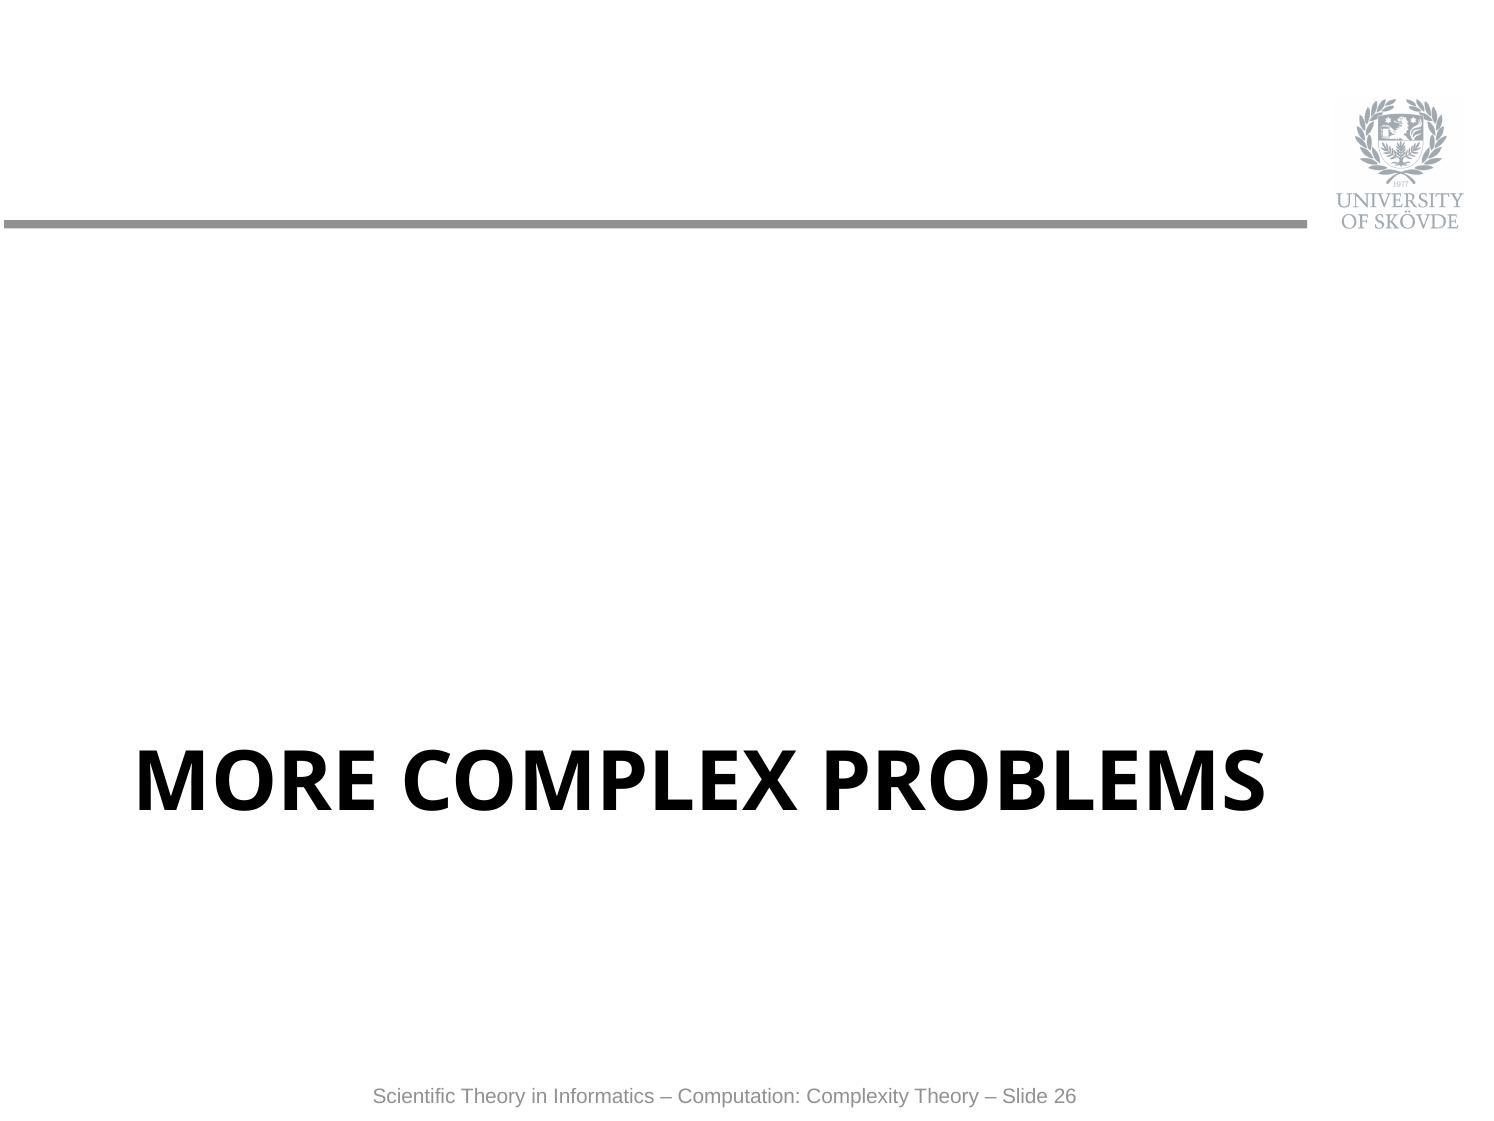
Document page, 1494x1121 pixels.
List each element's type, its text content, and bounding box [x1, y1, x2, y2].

picture [1334, 97, 1466, 230]
title More complex problems [117, 719, 1389, 944]
